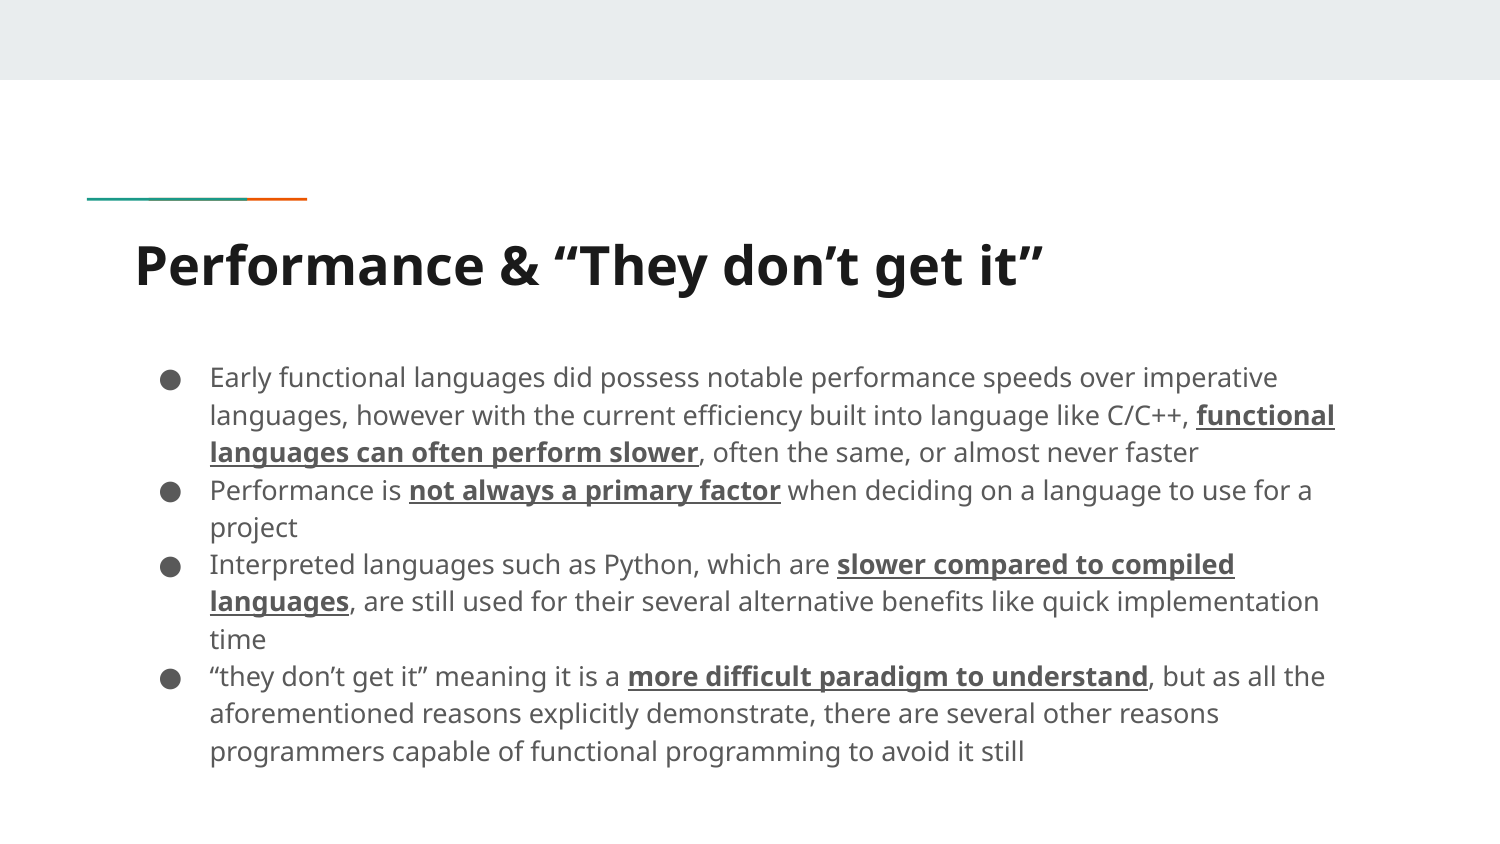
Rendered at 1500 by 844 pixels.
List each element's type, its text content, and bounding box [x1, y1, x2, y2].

list Early functional languages did possess notable performance speeds over imperative languages, however with the current efficiency built into language like C/C++, functional languages can often perform slower, often the same, or almost never faster Performance is not always a primary factor when deciding on a language to use for a project Interpreted languages such as Python, which are slower compared to compiled languages, are still used for their several alternative benefits like quick implementation time “they don’t get it” meaning it is a more difficult paradigm to understand, but as all the aforementioned reasons explicitly demonstrate, there are several other reasons programmers capable of functional programming to avoid it still [119, 341, 1381, 844]
title Performance & “They don’t get it” [119, 216, 1381, 341]
